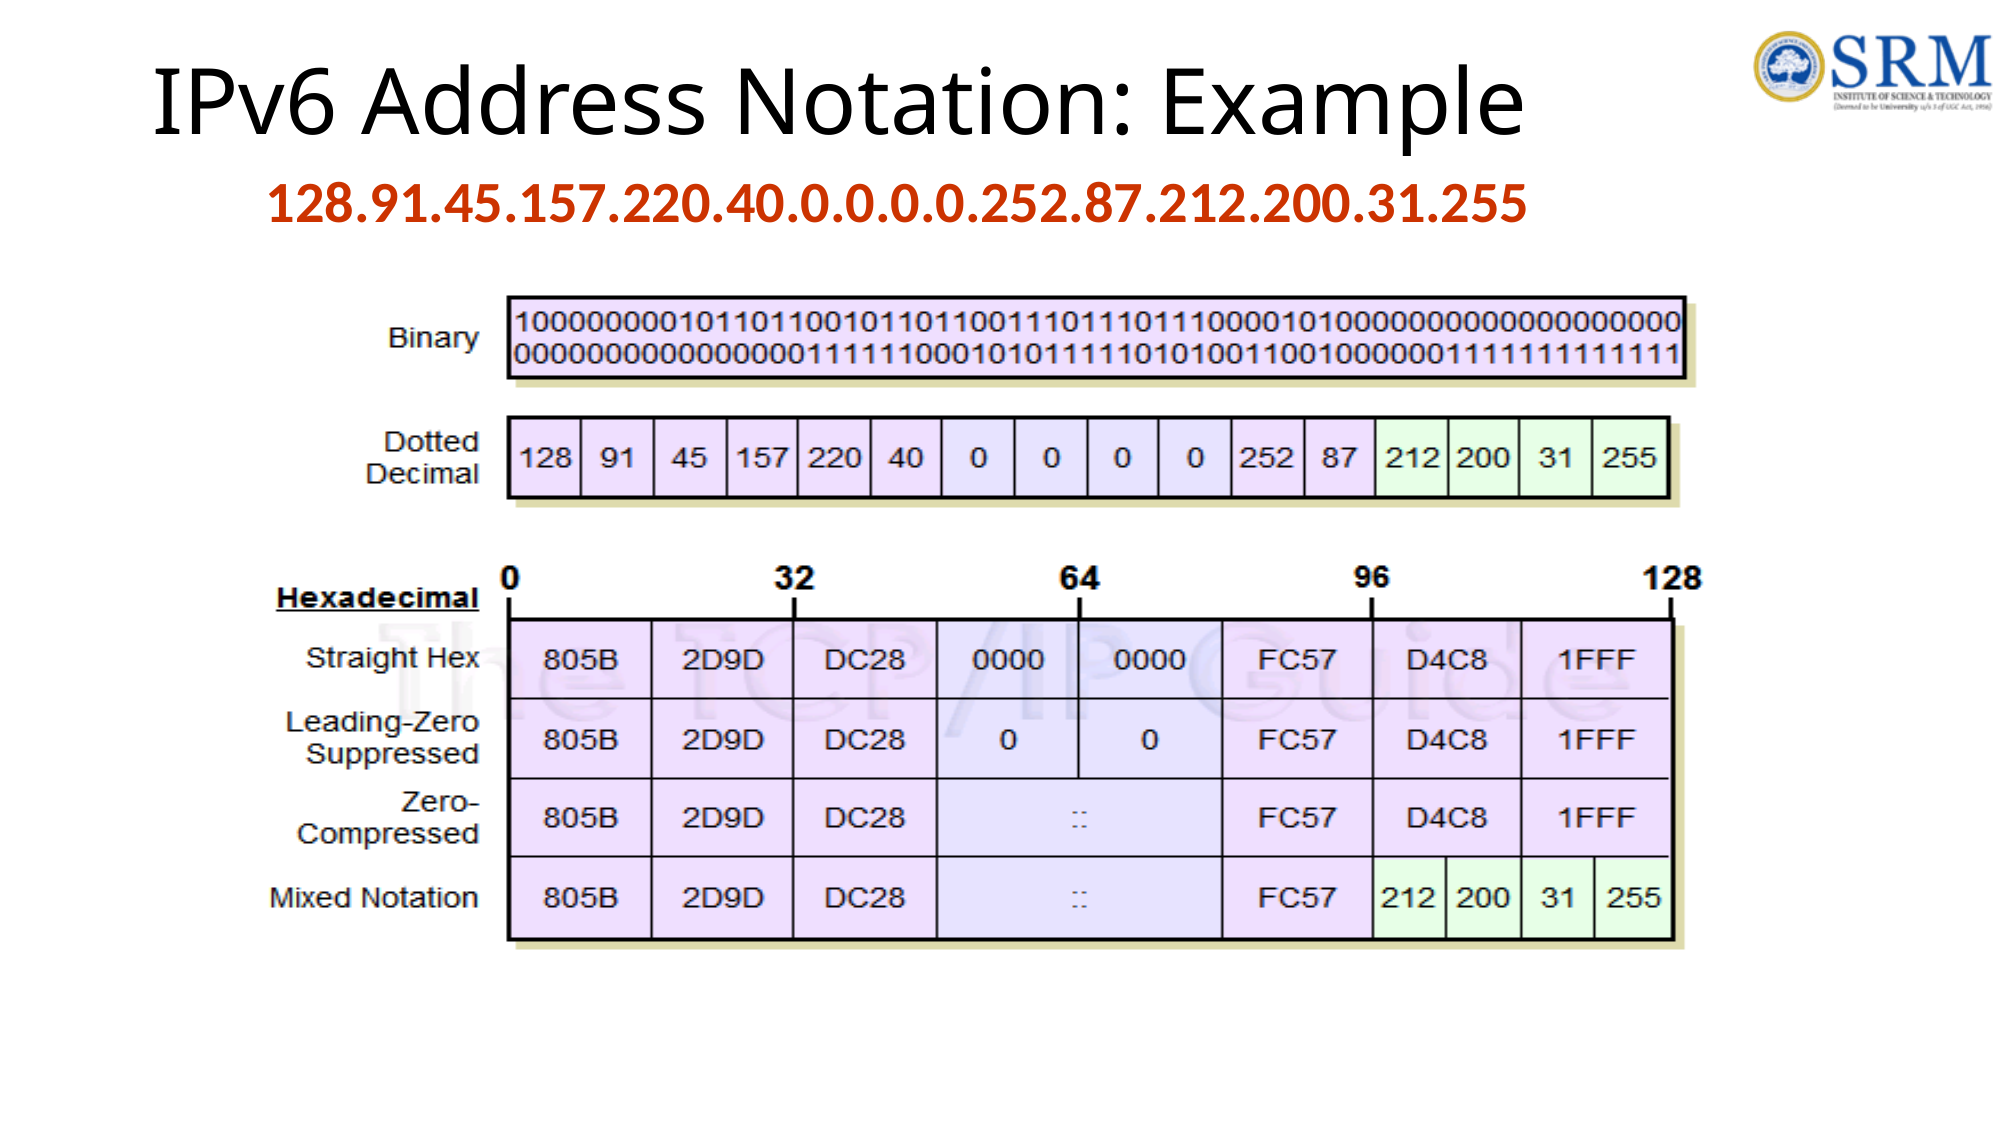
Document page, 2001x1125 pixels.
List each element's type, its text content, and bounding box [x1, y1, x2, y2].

picture [174, 274, 1724, 954]
title IPv6 Address Notation: Example [137, 59, 1863, 150]
list 128.91.45.157.220.40.0.0.0.0.252.87.212.200.31.255 [105, 164, 1863, 1014]
picture [1744, 0, 1999, 143]
